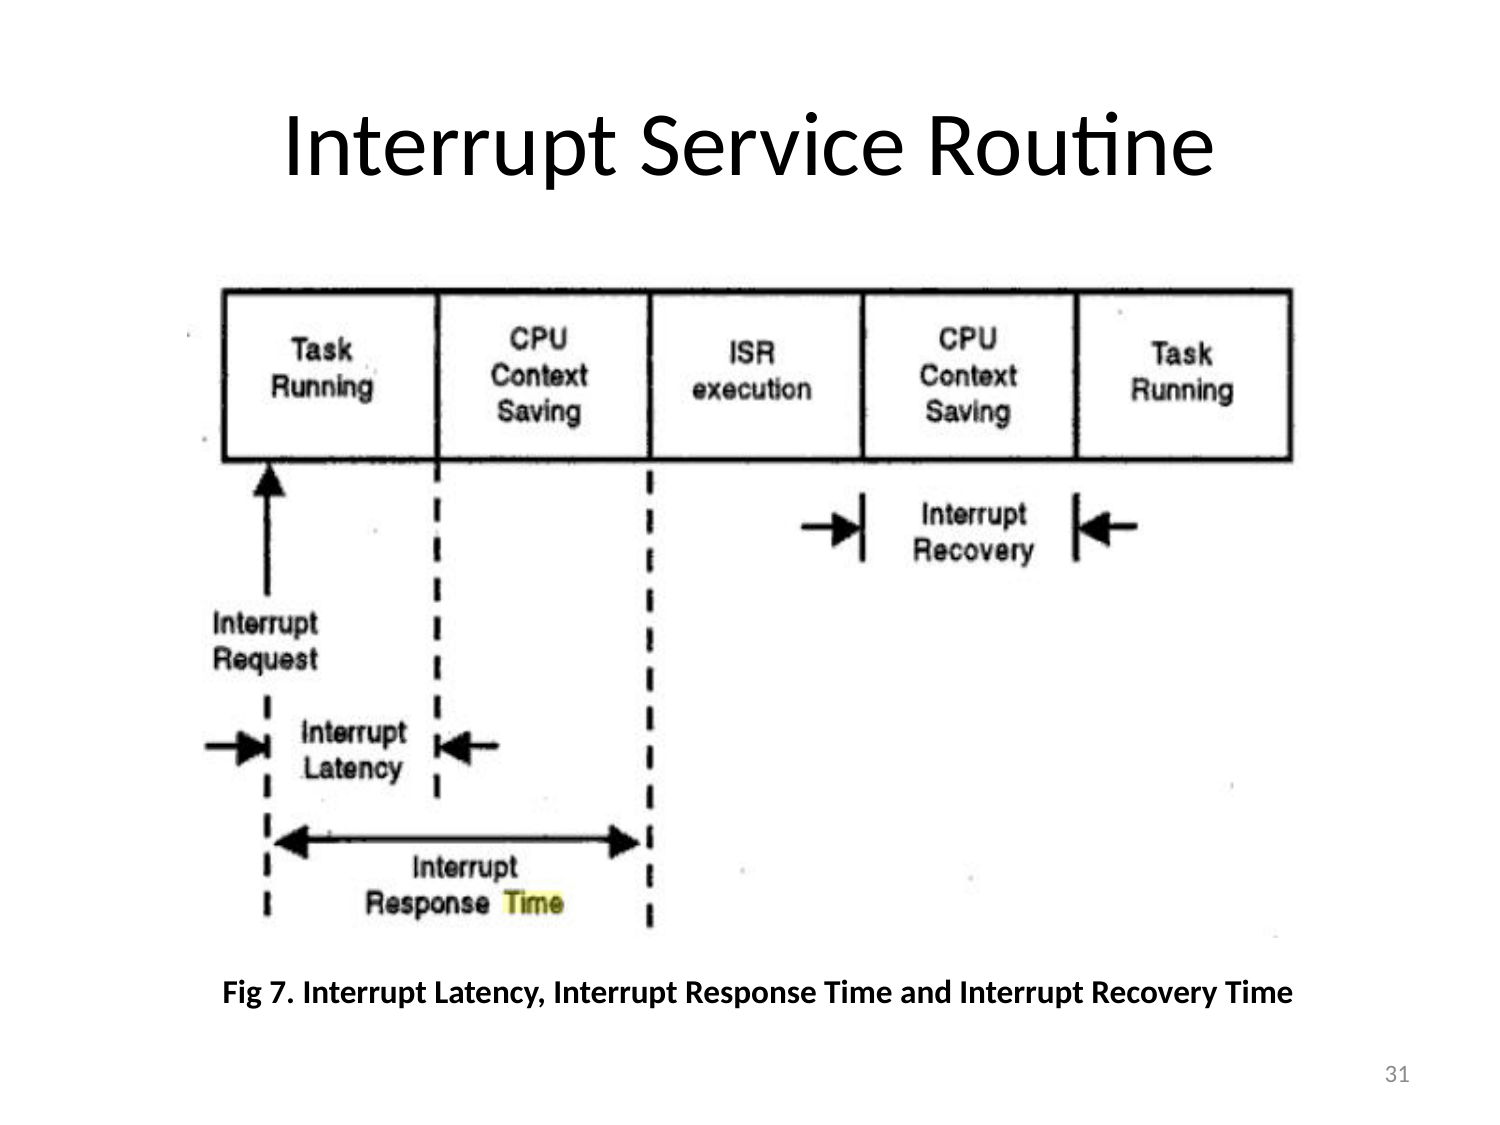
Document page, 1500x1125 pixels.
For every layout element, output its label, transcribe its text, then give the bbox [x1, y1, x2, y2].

slide_number 31 [1074, 1042, 1425, 1103]
text_box Fig 7. Interrupt Latency, Interrupt Response Time and Interrupt Recovery Time [207, 962, 1318, 1018]
picture [187, 274, 1301, 938]
title Interrupt Service Routine [75, 45, 1425, 233]
